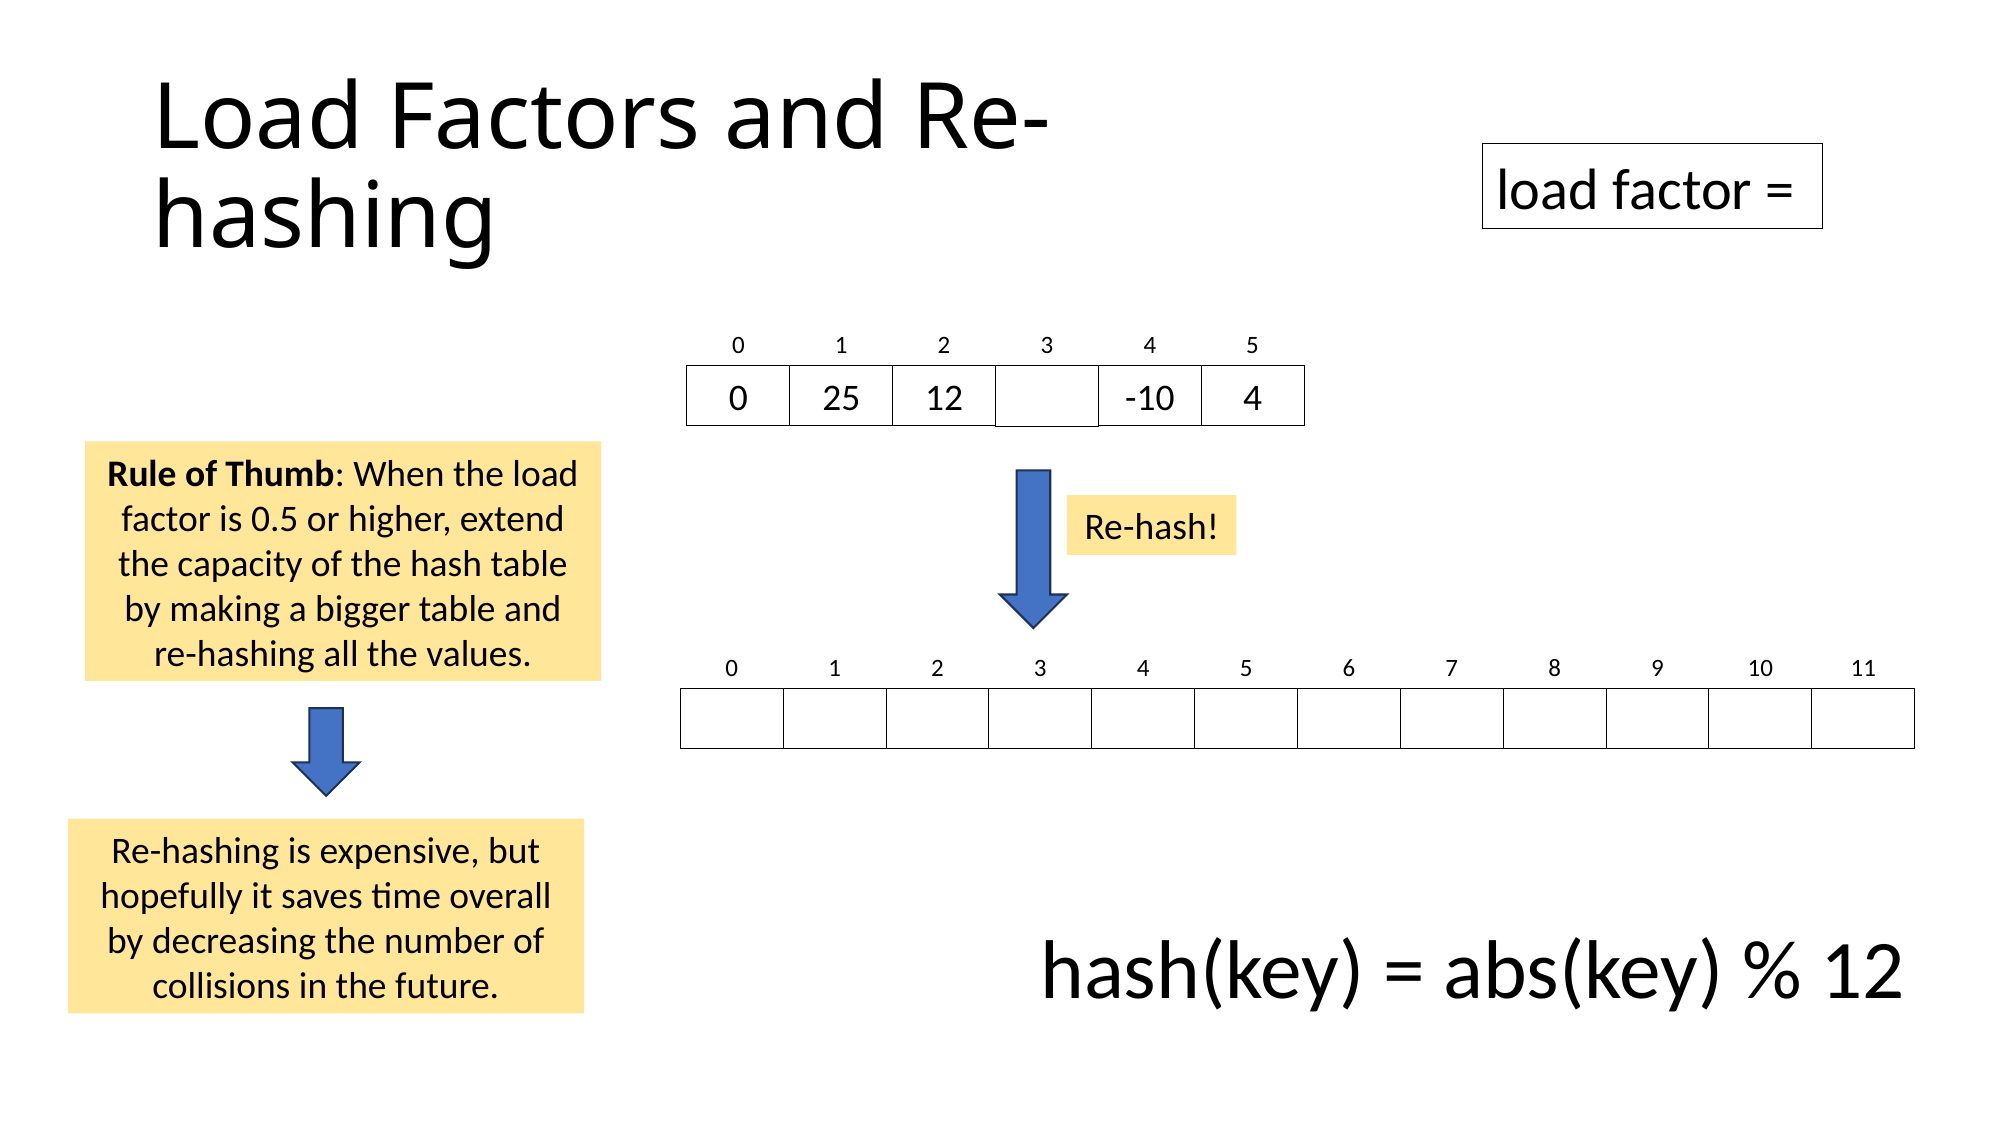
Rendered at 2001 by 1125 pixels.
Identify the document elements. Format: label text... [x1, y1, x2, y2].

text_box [988, 644, 1091, 749]
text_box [1091, 644, 1195, 749]
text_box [1297, 644, 1400, 749]
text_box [1708, 644, 1812, 749]
text_box hash(key) = abs(key) % 12 [1025, 907, 1921, 1023]
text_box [783, 644, 886, 749]
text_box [1503, 644, 1606, 749]
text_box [1812, 644, 1915, 749]
text_box Rule of Thumb: When the load factor is 0.5 or higher, extend the capacity of the hash table by making a bigger table and re-hashing all the values. [85, 441, 602, 681]
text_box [789, 321, 892, 427]
text_box [290, 707, 363, 798]
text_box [1195, 644, 1297, 749]
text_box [995, 321, 1098, 427]
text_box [1400, 644, 1503, 749]
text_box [1098, 321, 1202, 427]
text_box Re-hash! [1067, 495, 1237, 555]
text_box [997, 469, 1070, 630]
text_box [686, 321, 789, 427]
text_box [1202, 321, 1305, 427]
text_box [680, 644, 783, 749]
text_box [892, 321, 995, 427]
text_box Re-hashing is expensive, but hopefully it saves time overall by decreasing the number of collisions in the future. [68, 818, 585, 1014]
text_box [1606, 644, 1708, 749]
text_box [886, 644, 988, 749]
title Load Factors and Re-hashing [137, 59, 1237, 278]
